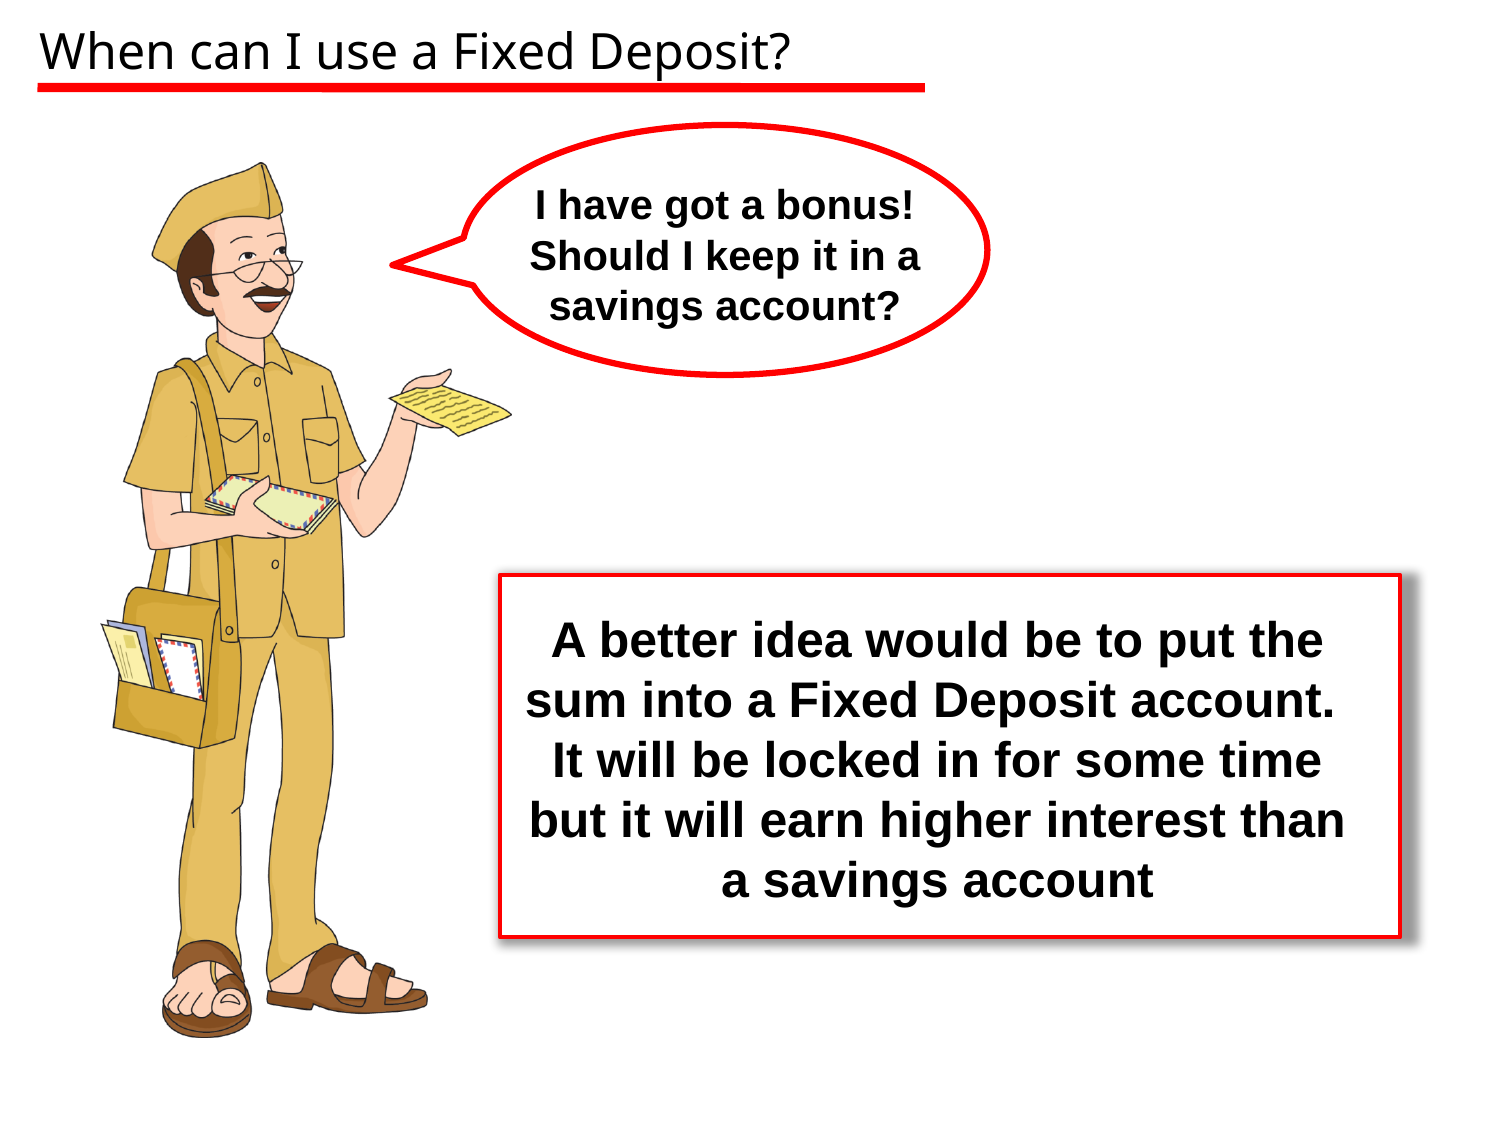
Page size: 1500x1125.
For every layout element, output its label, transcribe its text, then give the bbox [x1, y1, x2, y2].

text_box When can I use a Fixed Deposit? [24, 12, 1500, 88]
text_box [499, 574, 1401, 938]
picture [99, 162, 512, 1038]
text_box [462, 124, 988, 376]
